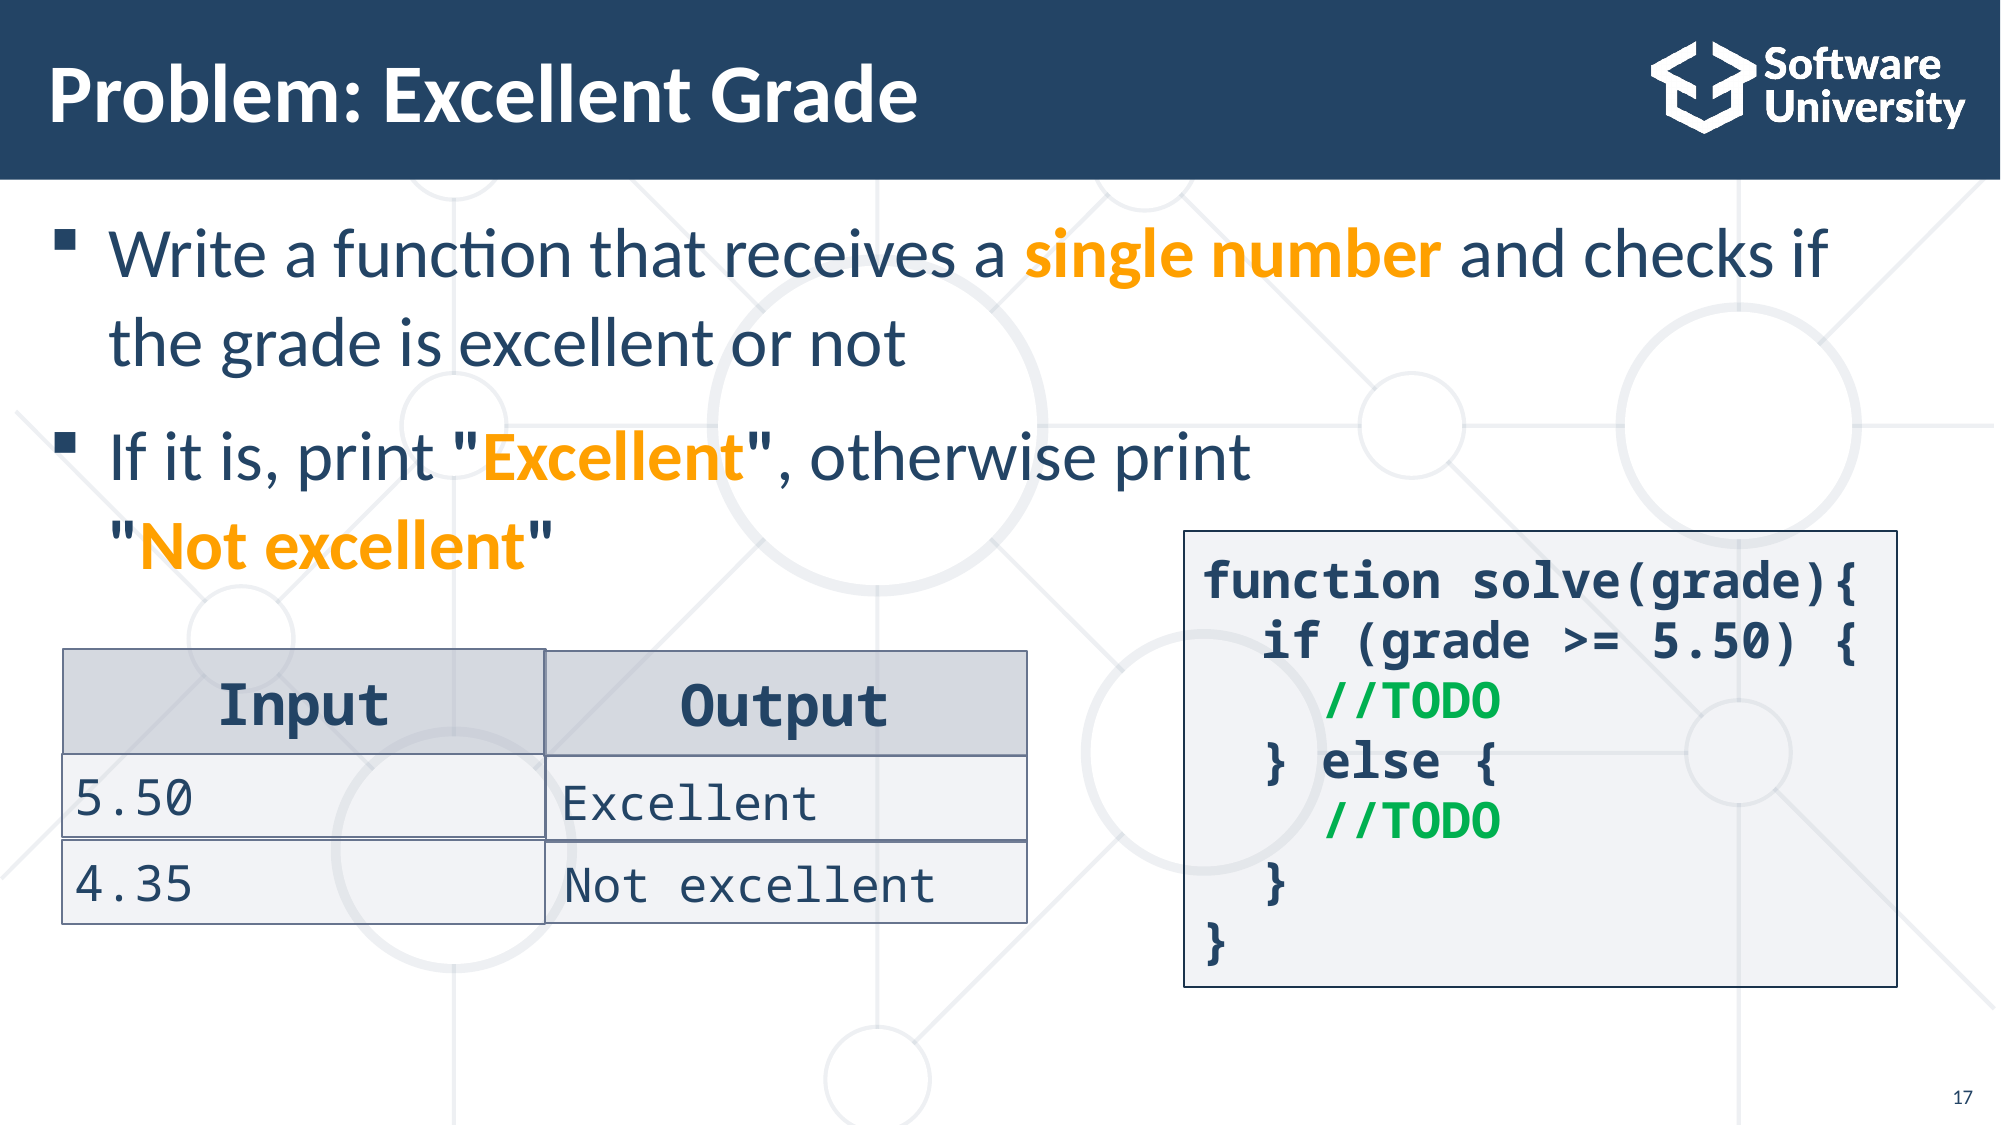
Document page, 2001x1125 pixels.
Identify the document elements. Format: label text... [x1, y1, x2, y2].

slide_number 17 [1927, 1067, 1989, 1117]
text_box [62, 648, 1052, 926]
picture [1651, 41, 1966, 134]
list Write a function that receives a single number and checks if the grade is excellent or not If it is, print "Excellent", otherwise print "Not excellent" [31, 196, 1970, 1104]
text_box function solve(grade){ if (grade >= 5.50) { //TODO } else { //TODO } } [1183, 531, 1898, 987]
title Problem: Excellent Grade [31, 16, 1625, 162]
